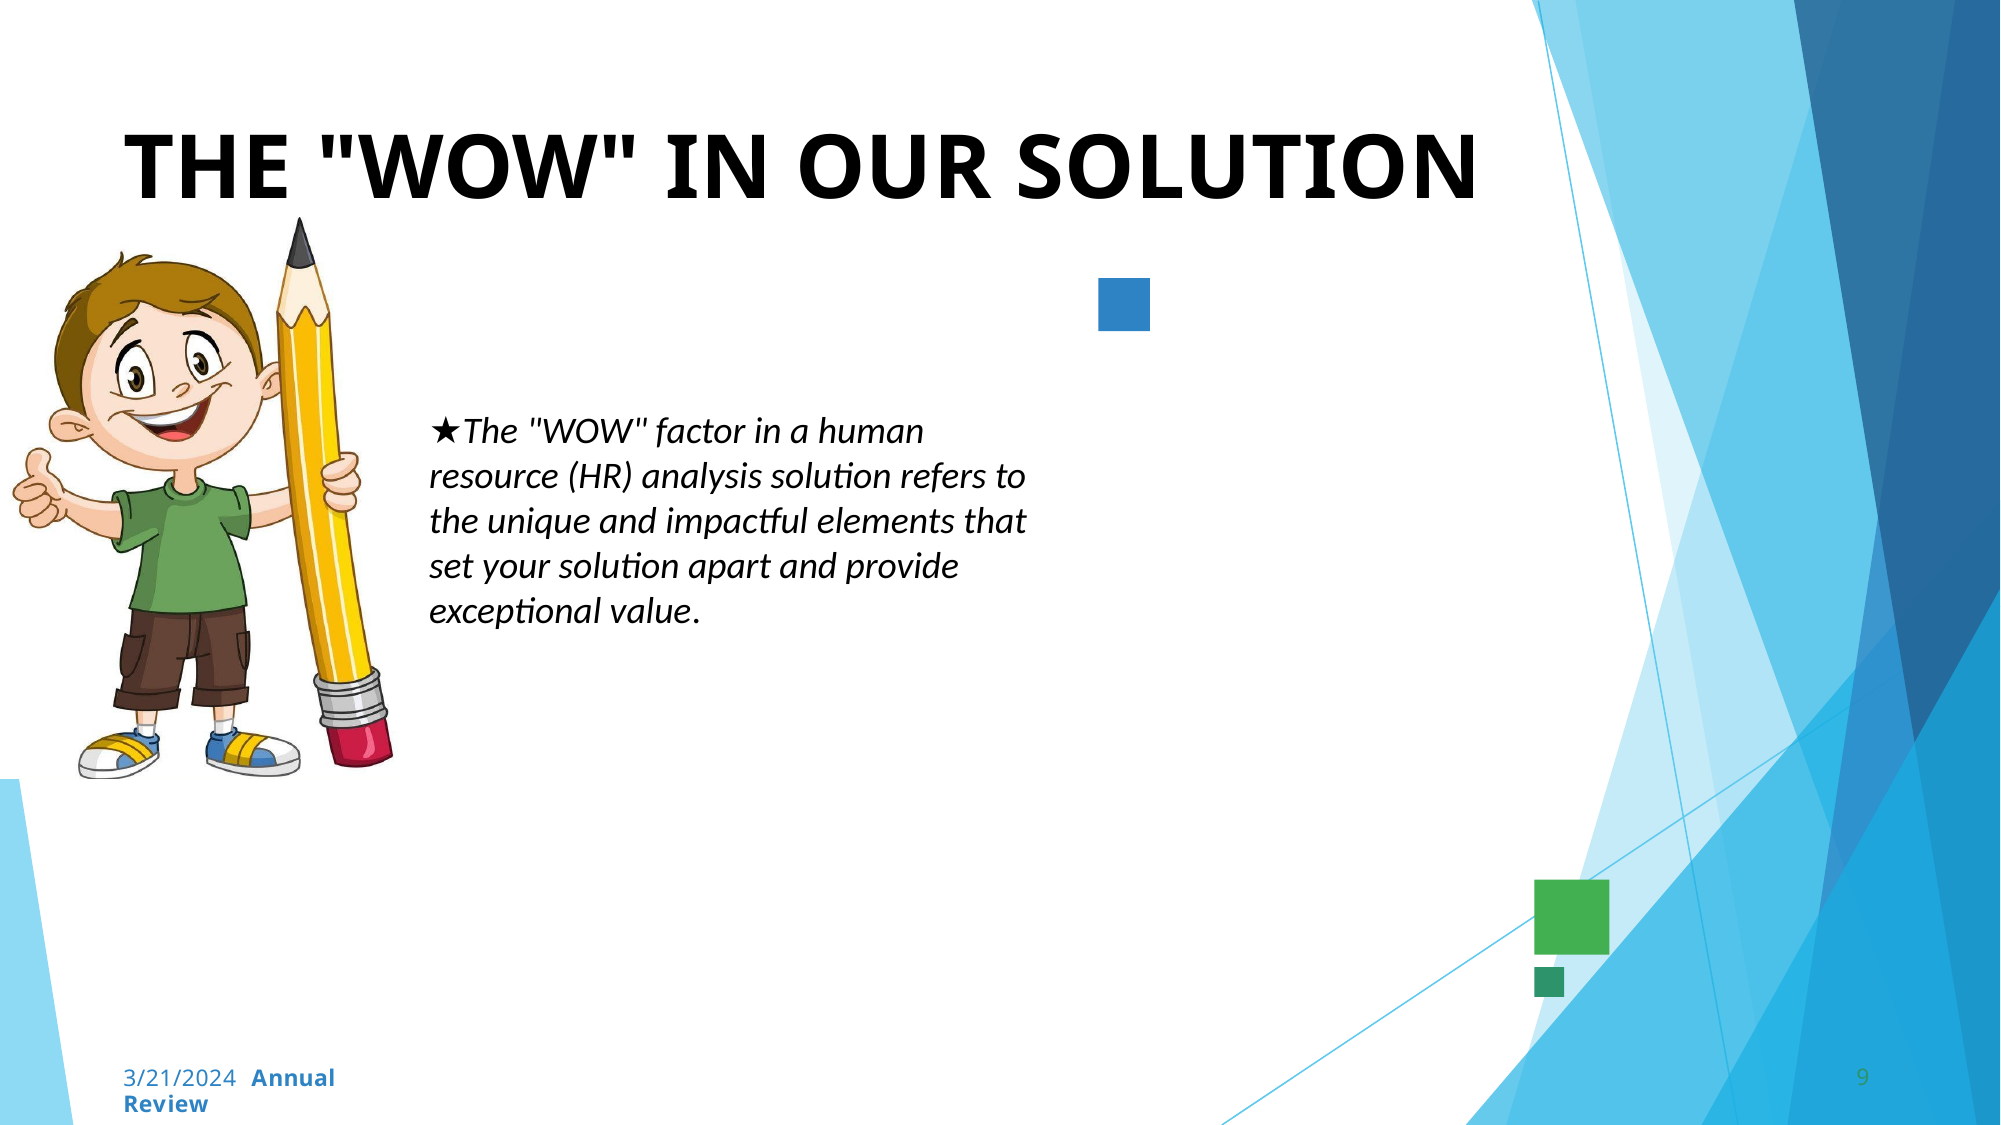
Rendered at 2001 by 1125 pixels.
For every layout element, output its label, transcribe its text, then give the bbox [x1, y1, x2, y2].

title THE "WOW" IN OUR SOLUTION [121, 107, 1513, 298]
text_box [1534, 879, 1610, 955]
text_box 3/21/2024 Annual Review [123, 1063, 415, 1118]
picture [0, 217, 405, 779]
text_box [1098, 298, 1150, 332]
text_box [1534, 967, 1565, 997]
text_box 9 [1849, 1061, 1888, 1095]
text_box ★The "WOW" factor in a human resource (HR) analysis solution refers to the unique and impactful elements that set your solution apart and provide exceptional value. [414, 398, 1072, 639]
